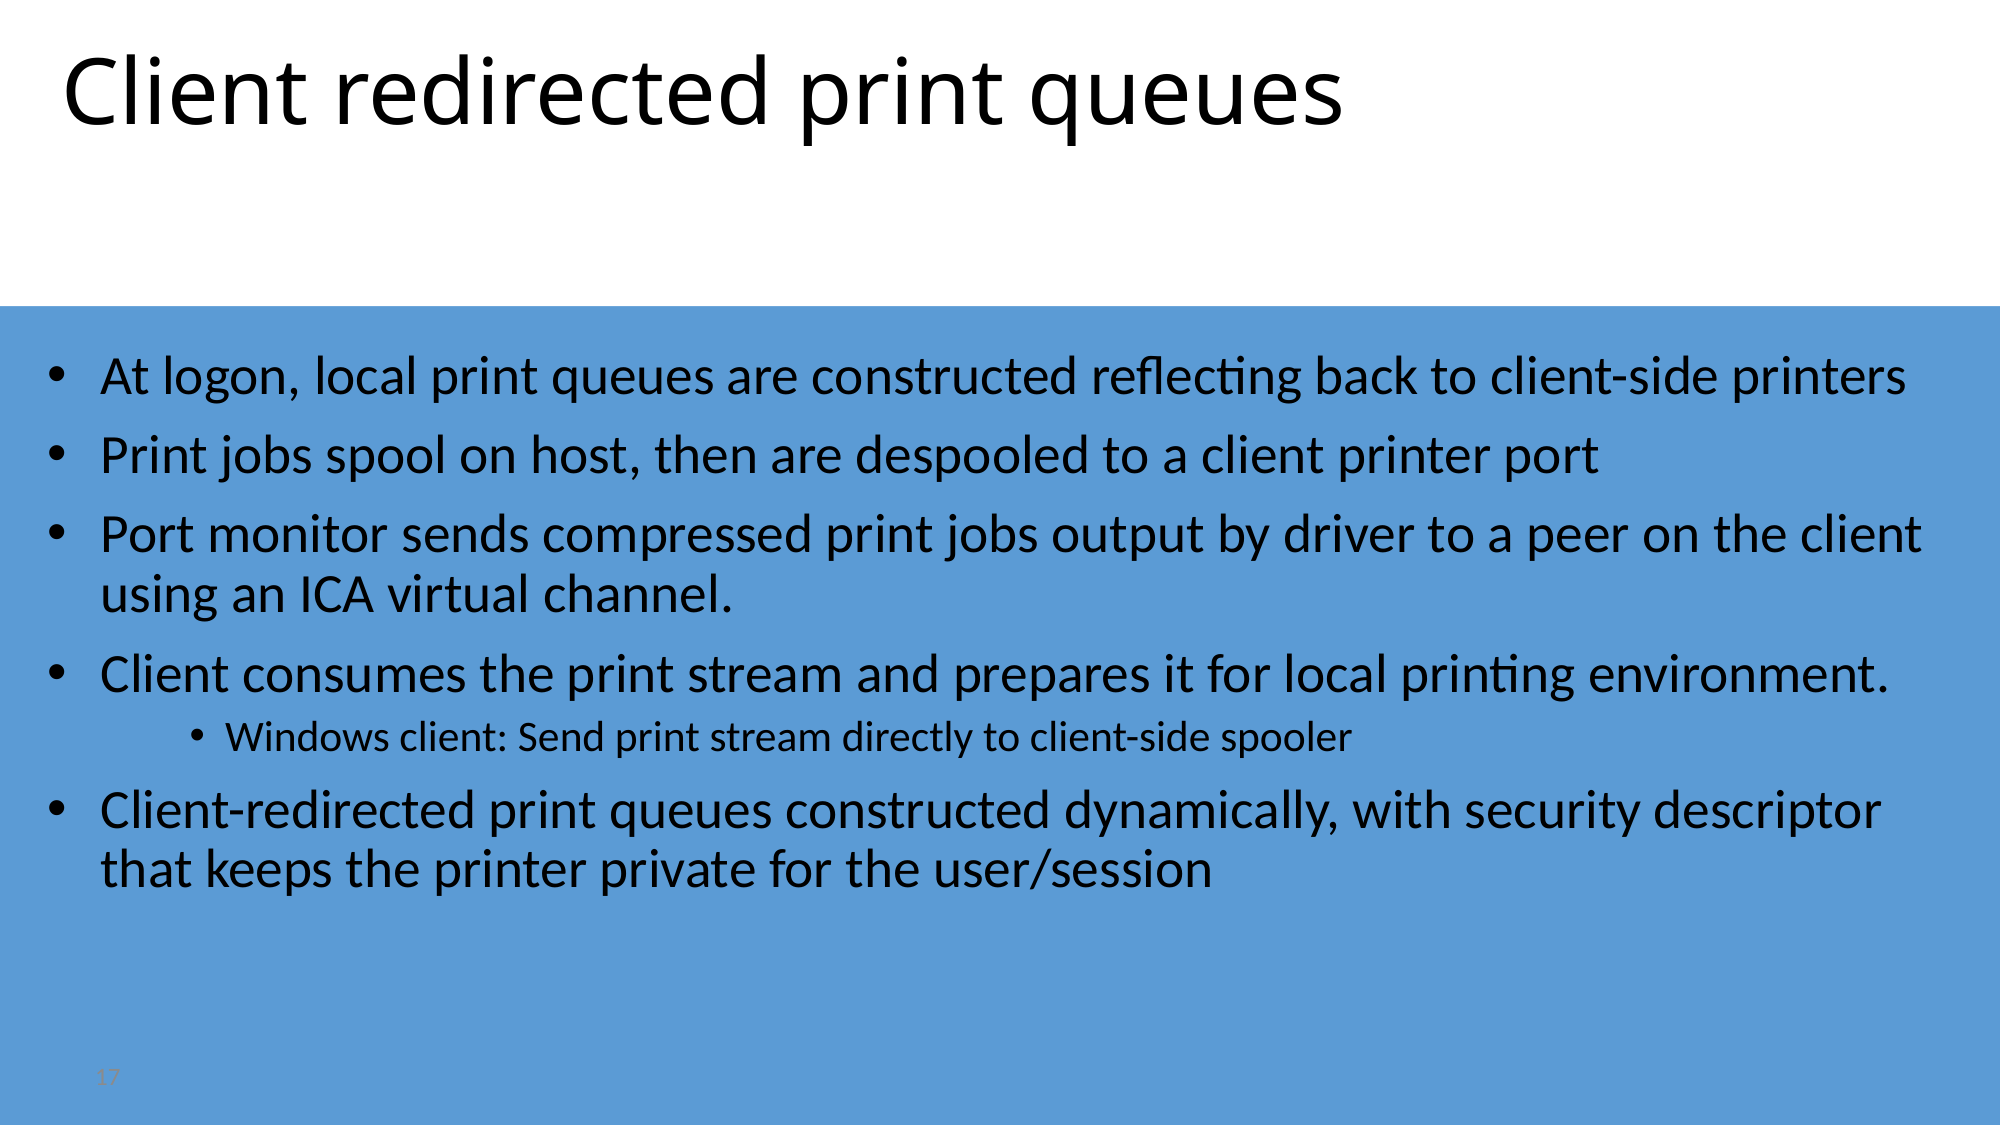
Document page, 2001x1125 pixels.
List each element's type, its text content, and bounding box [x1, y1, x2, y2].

title Client redirected print queues [46, 37, 1772, 255]
list At logon, local print queues are constructed reflecting back to client-side printers Print jobs spool on host, then are despooled to a client printer port Port monitor sends compressed print jobs output by driver to a peer on the client using an ICA virtual channel. Client consumes the print stream and prepares it for local printing environment. Windows client: Send print stream directly to client-side spooler Client-redirected print queues constructed dynamically, with security descriptor that keeps the printer private for the user/session [32, 338, 1950, 998]
slide_number 17 [35, 1045, 136, 1106]
